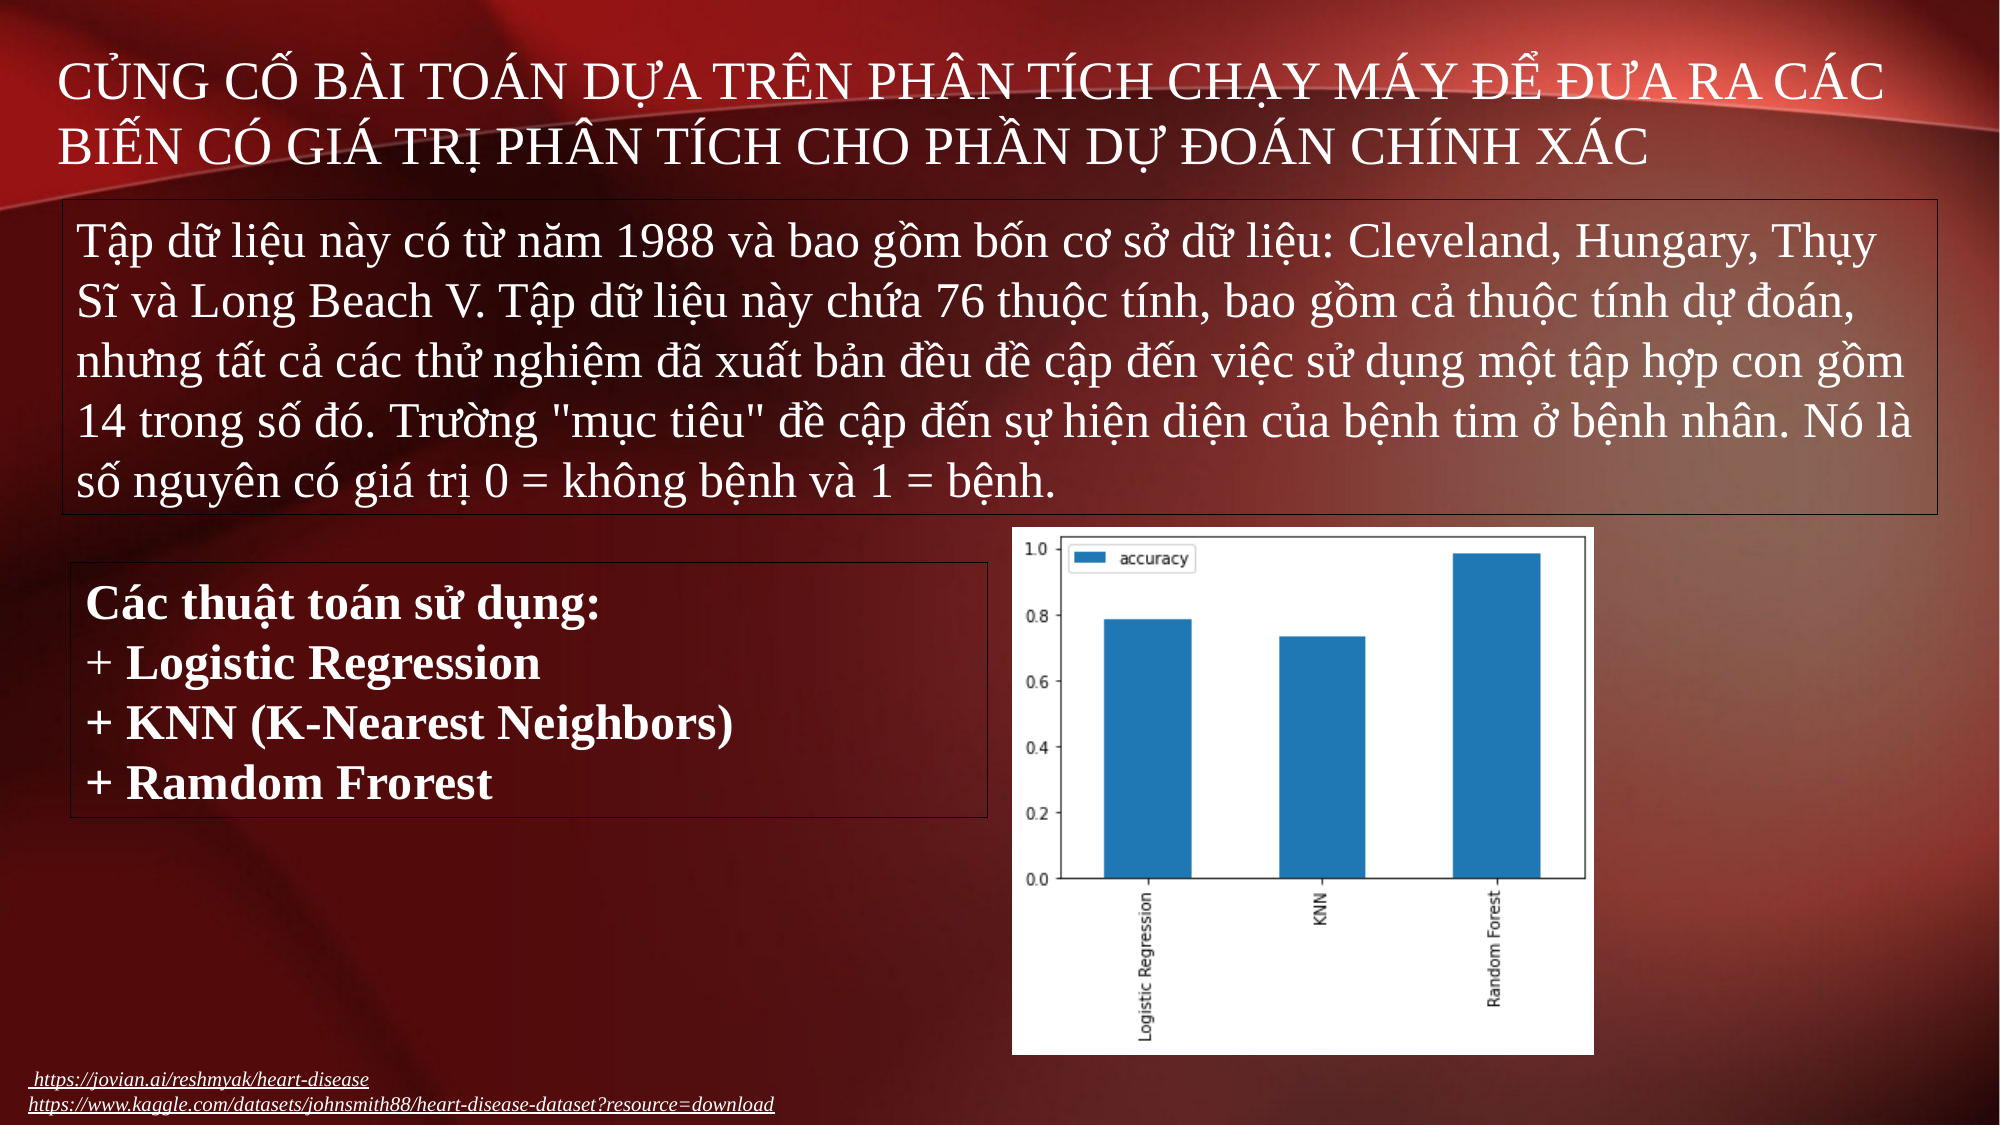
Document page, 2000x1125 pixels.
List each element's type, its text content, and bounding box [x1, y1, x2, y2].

picture [0, 0, 2000, 1125]
text_box Các thuật toán sử dụng: + Logistic Regression + KNN (K-Nearest Neighbors) + Ramdom Frorest [70, 562, 988, 818]
text_box https://jovian.ai/reshmyak/heart-disease https://www.kaggle.com/datasets/johnsmith88/heart-disease-dataset?resource=download [0, 1057, 929, 1123]
title Củng cố bài toán dựa trên phân tích chạy máy để đưa ra các biến có giá trị phân tích cho phần dự đoán chính xác [37, 24, 1938, 186]
text_box Tập dữ liệu này có từ năm 1988 và bao gồm bốn cơ sở dữ liệu: Cleveland, Hungary, Thụy Sĩ và Long Beach V. Tập dữ liệu này chứa 76 thuộc tính, bao gồm cả thuộc tính dự đoán, nhưng tất cả các thử nghiệm đã xuất bản đều đề cập đến việc sử dụng một tập hợp con gồm 14 trong số đó. Trường "mục tiêu" đề cập đến sự hiện diện của bệnh tim ở bệnh nhân. Nó là số nguyên có giá trị 0 = không bệnh và 1 = bệnh. [62, 199, 1938, 515]
